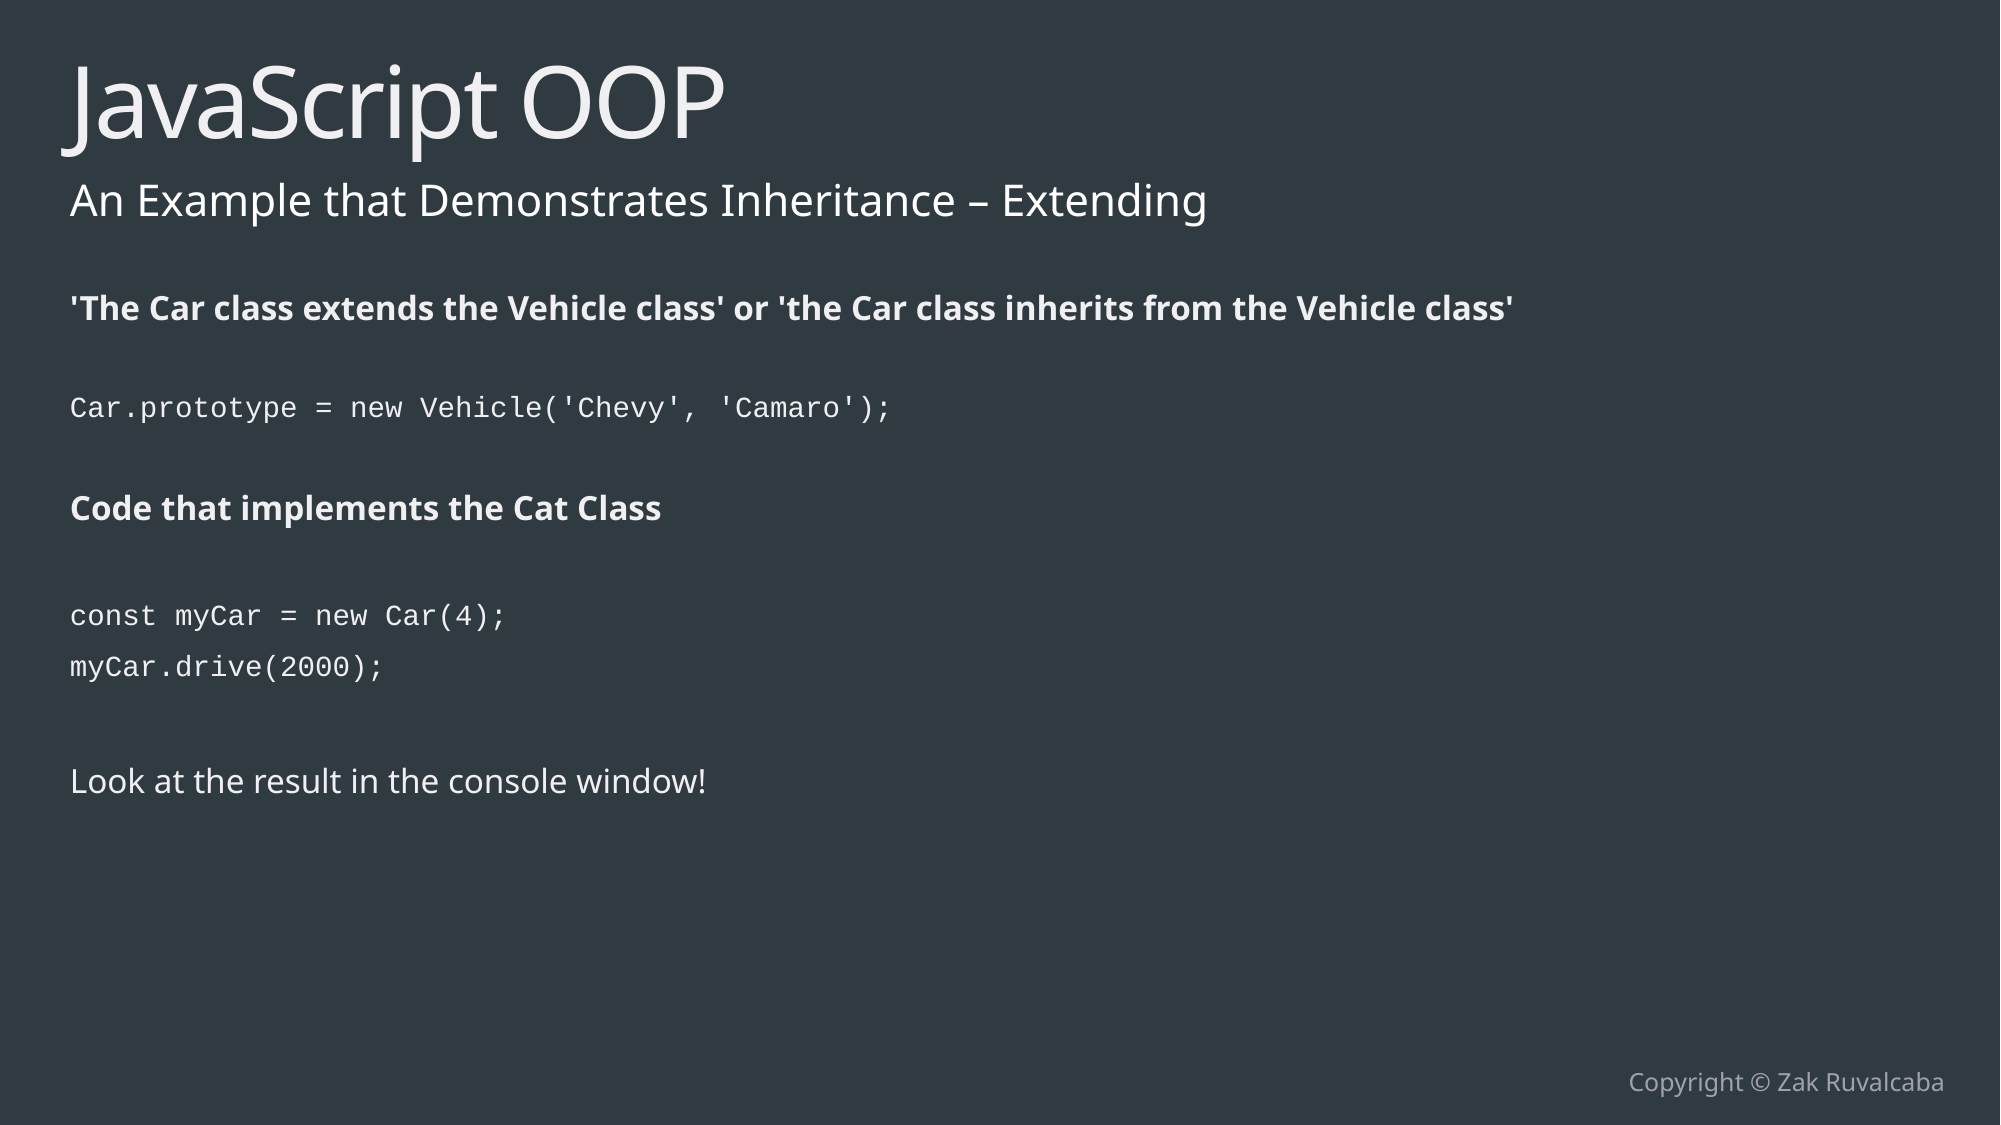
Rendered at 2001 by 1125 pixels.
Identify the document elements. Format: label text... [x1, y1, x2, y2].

list 'The Car class extends the Vehicle class' or 'the Car class inherits from the Vehicle class' Car.prototype = new Vehicle('Chevy', 'Camaro'); Code that implements the Cat Class const myCar = new Car(4); myCar.drive(2000); Look at the result in the console window! [55, 267, 1945, 1035]
title JavaScript OOP [55, 30, 1819, 149]
list An Example that Demonstrates Inheritance – Extending [55, 149, 1820, 209]
